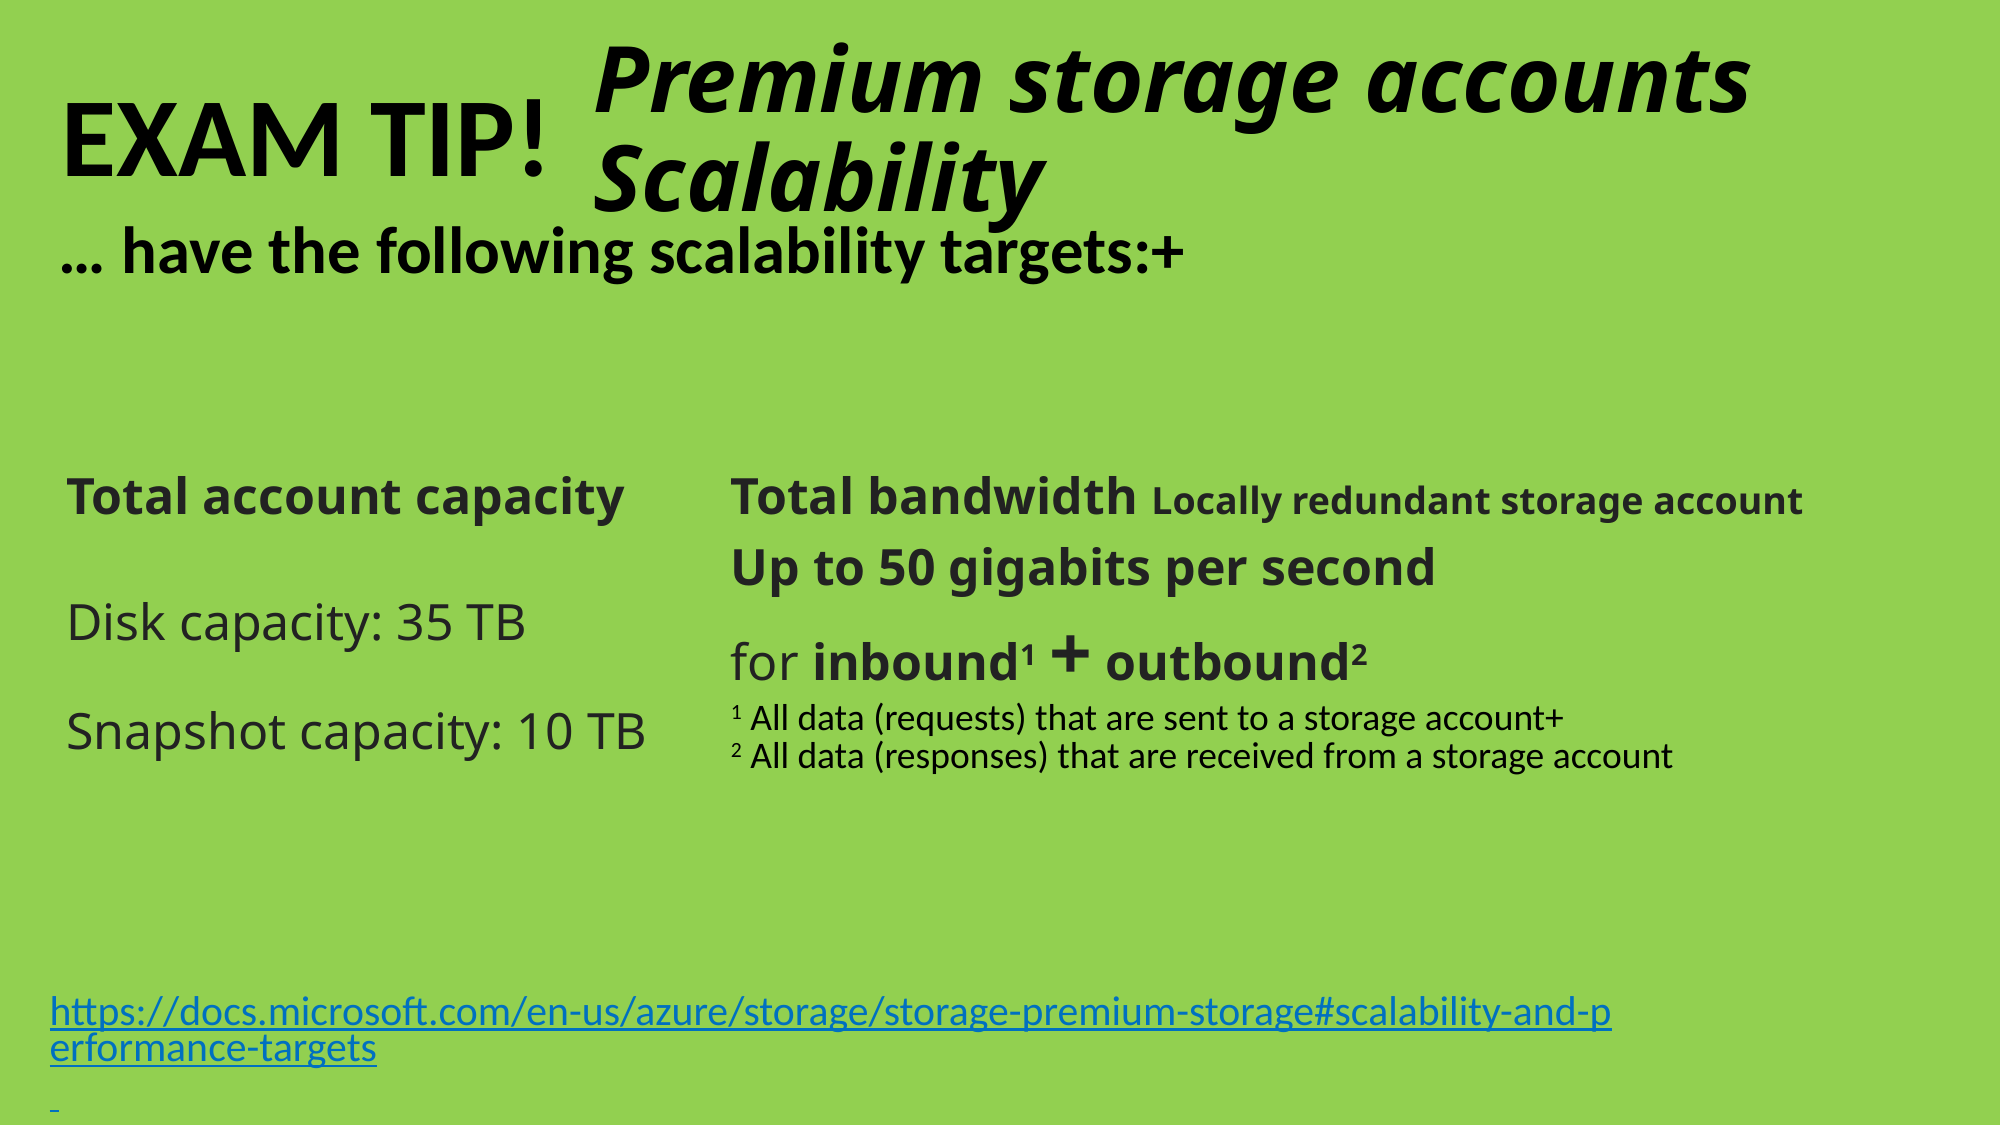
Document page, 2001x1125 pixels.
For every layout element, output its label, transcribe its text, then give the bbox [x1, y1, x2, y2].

table_header Total bandwidth Locally redundant storage account [729, 418, 1851, 530]
table_cell Up to 50 gigabits per second for inbound1 + outbound2 1 All data (requests) that are sent to a storage account+ 2 All data (responses) that are received from a storage account [729, 530, 1851, 780]
title Premium storage accounts Scalability [578, 57, 1956, 208]
list … have the following scalability targets:+ [43, 208, 1956, 970]
table_header Total account capacity [64, 418, 729, 530]
list https://docs.microsoft.com/en-us/azure/storage/storage-premium-storage#scalability-and-performance-targets [34, 982, 1640, 1118]
table_cell Disk capacity: 35 TB Snapshot capacity: 10 TB [64, 530, 729, 780]
